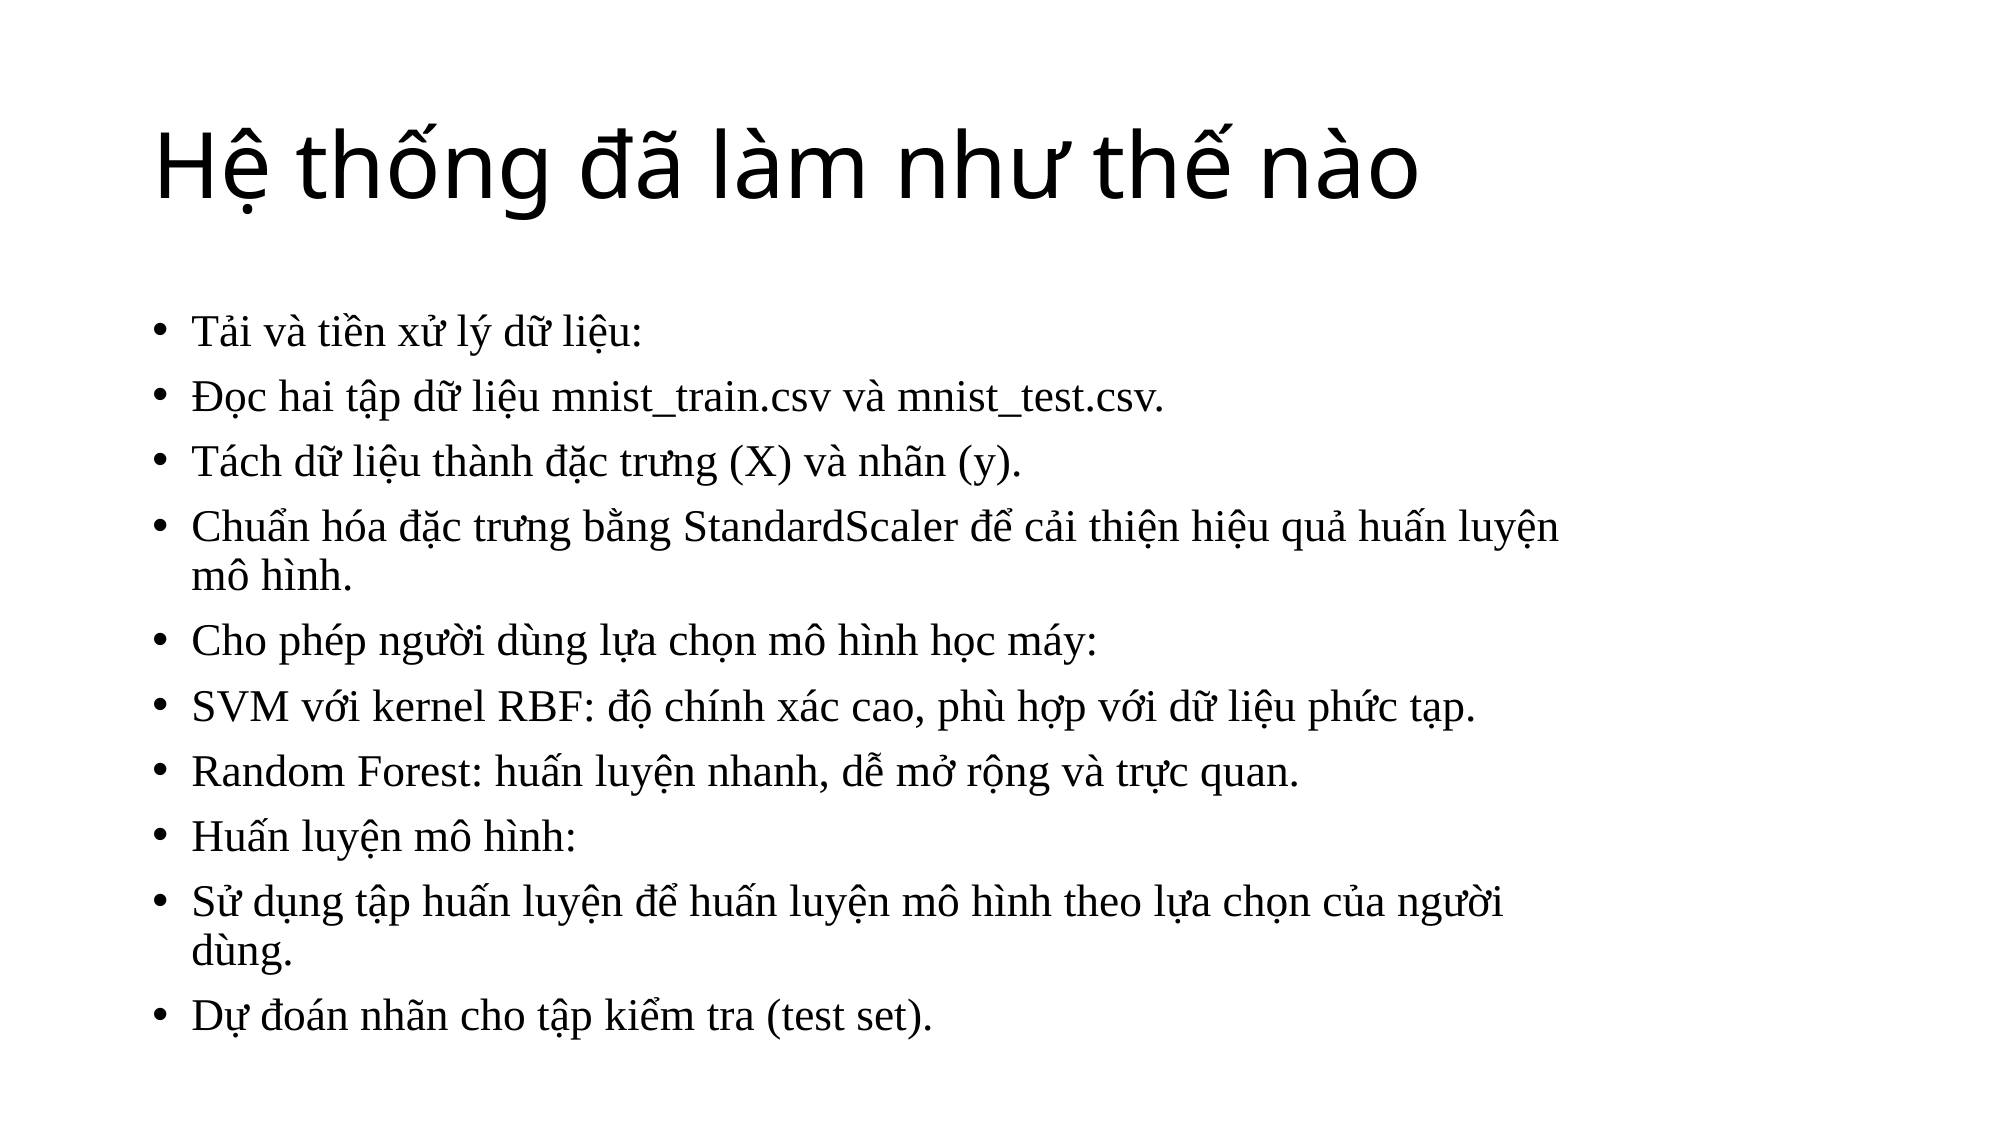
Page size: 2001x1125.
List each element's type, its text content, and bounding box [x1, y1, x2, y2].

list Tải và tiền xử lý dữ liệu: Đọc hai tập dữ liệu mnist_train.csv và mnist_test.csv. Tách dữ liệu thành đặc trưng (X) và nhãn (y). Chuẩn hóa đặc trưng bằng StandardScaler để cải thiện hiệu quả huấn luyện mô hình. Cho phép người dùng lựa chọn mô hình học máy: SVM với kernel RBF: độ chính xác cao, phù hợp với dữ liệu phức tạp. Random Forest: huấn luyện nhanh, dễ mở rộng và trực quan. Huấn luyện mô hình: Sử dụng tập huấn luyện để huấn luyện mô hình theo lựa chọn của người dùng. Dự đoán nhãn cho tập kiểm tra (test set). [137, 299, 1611, 1054]
title Hệ thống đã làm như thế nào [137, 59, 1863, 278]
